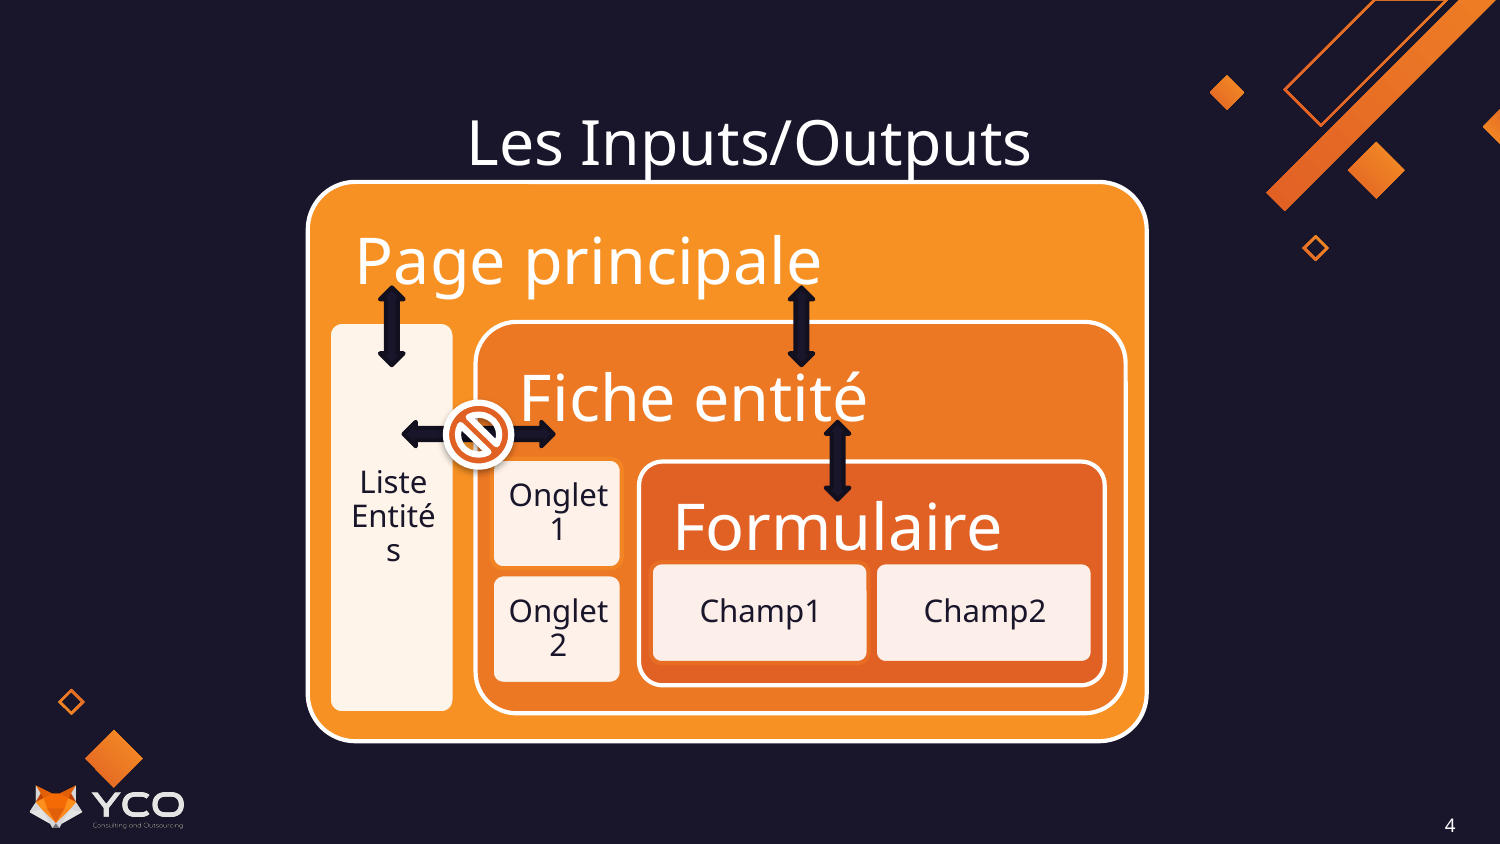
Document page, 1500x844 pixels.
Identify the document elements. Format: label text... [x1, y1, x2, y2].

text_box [307, 181, 1147, 742]
picture [29, 785, 184, 829]
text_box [403, 402, 554, 467]
title Les Inputs/Outputs [98, 88, 1402, 182]
